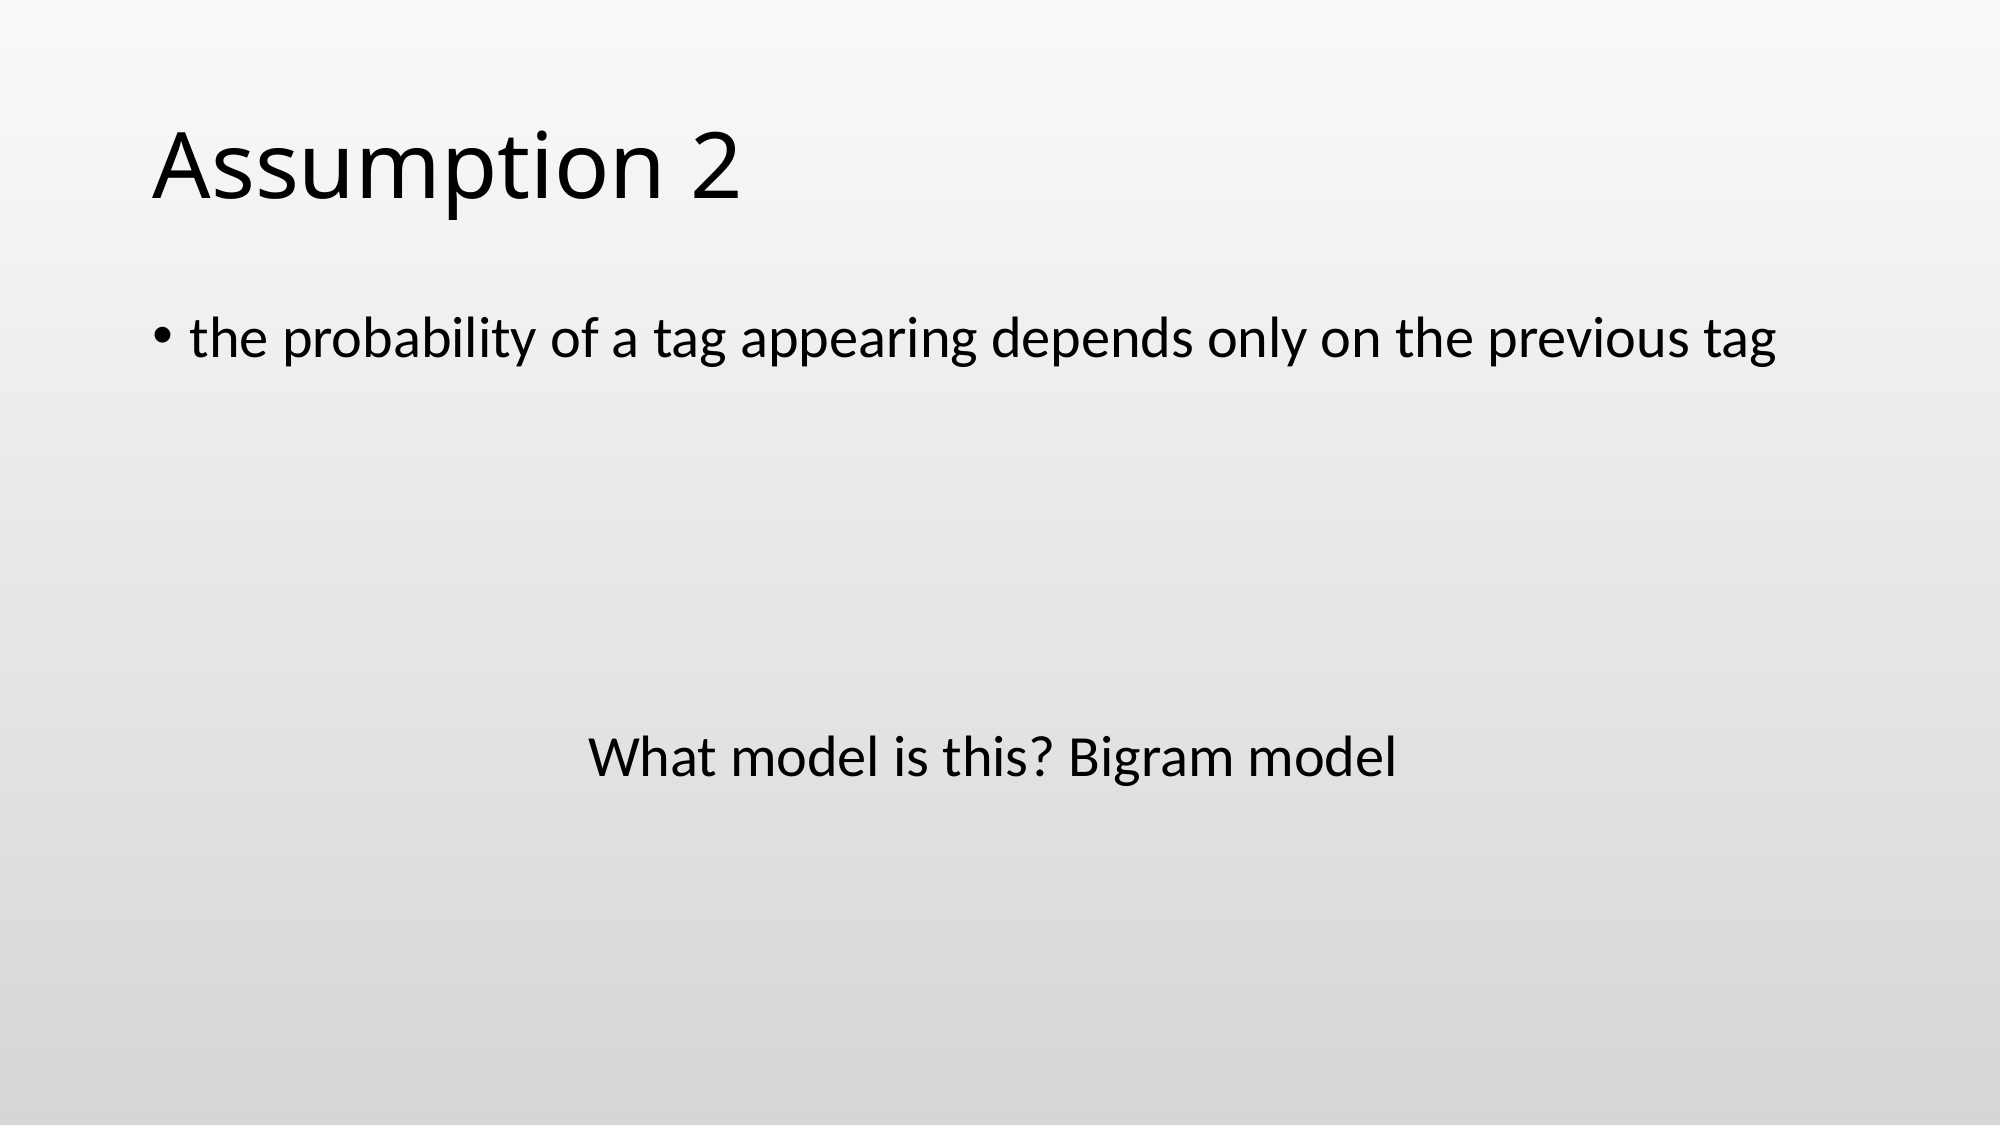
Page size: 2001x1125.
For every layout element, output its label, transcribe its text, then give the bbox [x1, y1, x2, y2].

title Assumption 2 [137, 59, 1863, 278]
